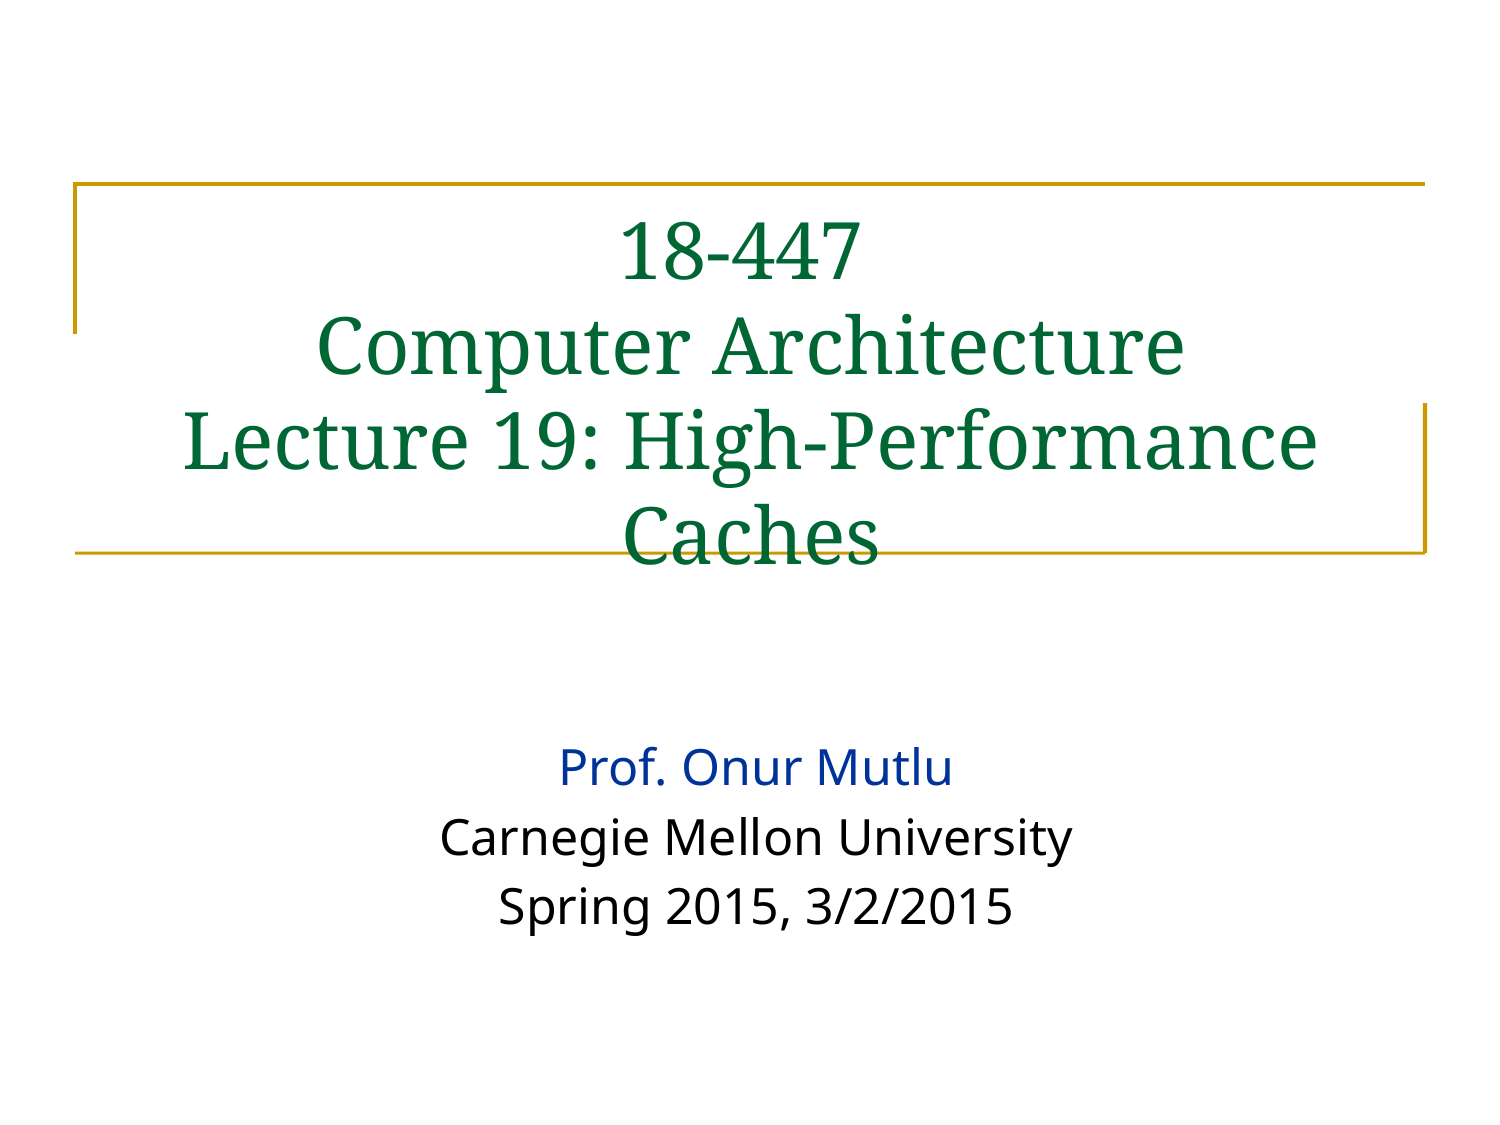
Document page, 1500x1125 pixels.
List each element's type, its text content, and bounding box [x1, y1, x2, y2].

title 18-447 Computer Architecture Lecture 19: High-Performance Caches [60, 192, 1443, 475]
subtitle Prof. Onur Mutlu Carnegie Mellon University Spring 2015, 3/2/2015 [112, 587, 1400, 1064]
